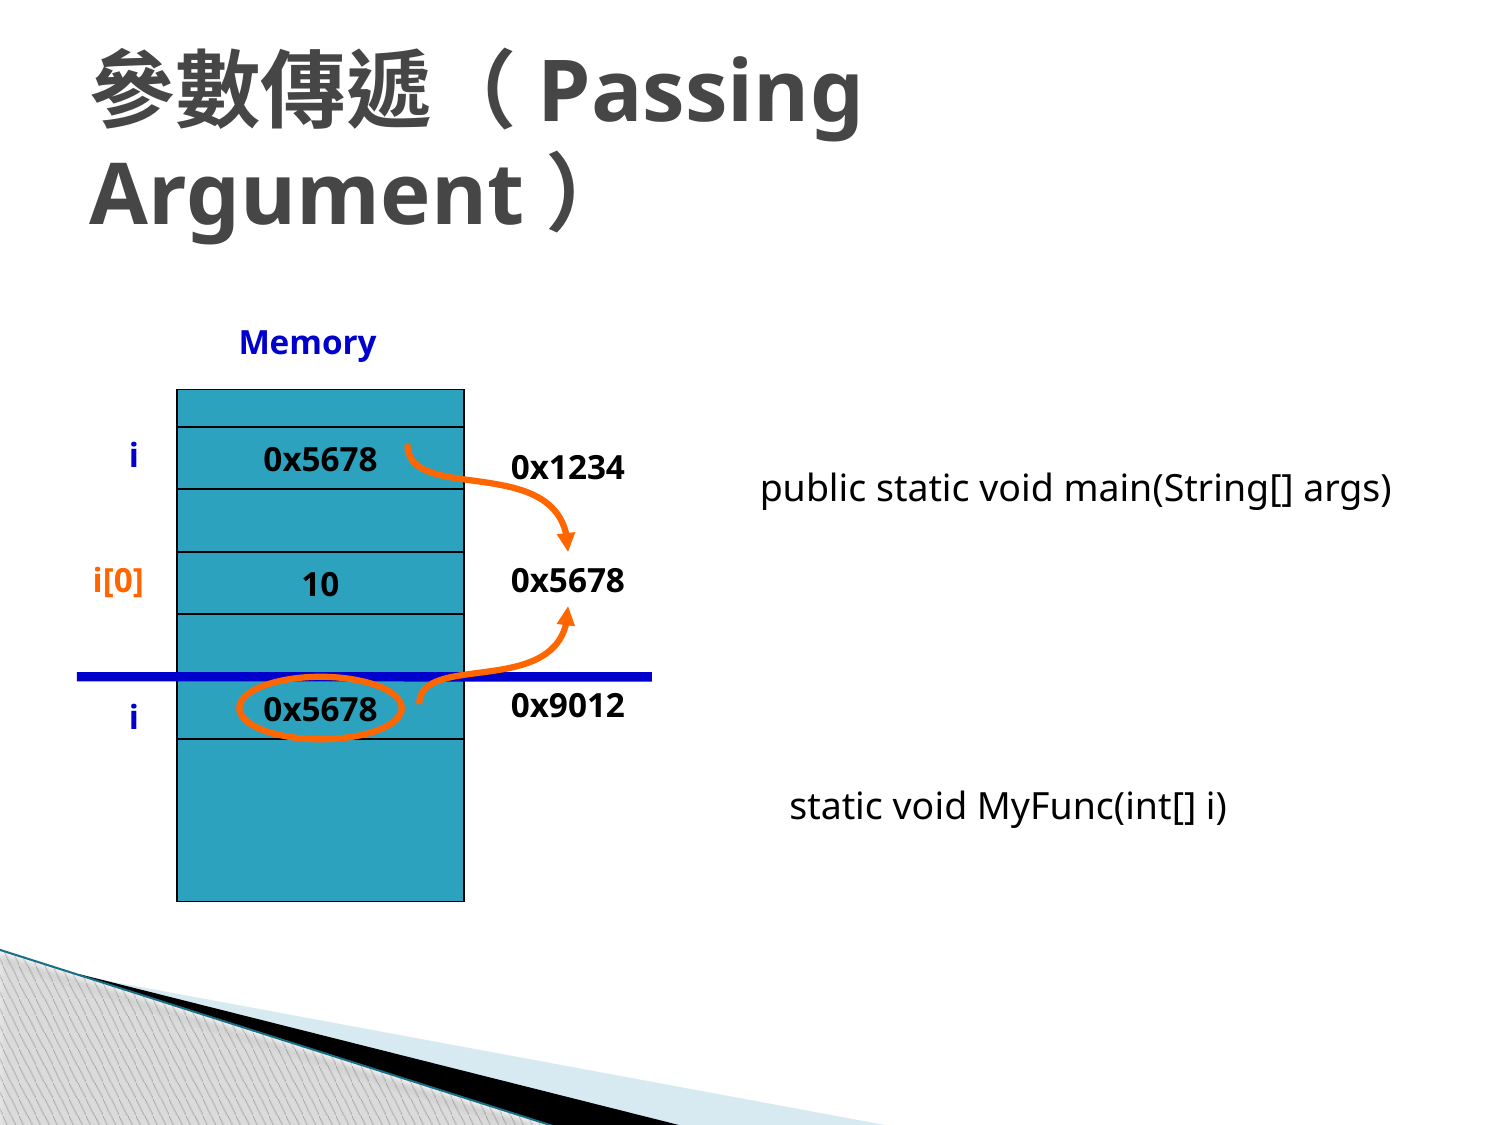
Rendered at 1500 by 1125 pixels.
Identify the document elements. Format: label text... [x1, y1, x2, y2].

text_box 0x5678 [176, 426, 465, 490]
text_box Memory [223, 314, 392, 369]
text_box i [114, 689, 155, 744]
text_box i [114, 426, 155, 482]
text_box [176, 615, 413, 676]
text_box [176, 389, 465, 426]
text_box 0x9012 [496, 676, 641, 732]
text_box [407, 444, 569, 553]
text_box i[0] [77, 551, 159, 607]
text_box 0x5678 [331, 677, 465, 740]
text_box [176, 490, 401, 551]
text_box [239, 676, 402, 740]
text_box 0x5678 [496, 551, 641, 607]
title 參數傳遞（Passing Argument） [75, 45, 1425, 233]
text_box static void MyFunc(int[] i) [774, 774, 1243, 835]
text_box 0x5678 [176, 677, 310, 740]
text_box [418, 607, 569, 705]
text_box public static void main(String[] args) [745, 456, 1408, 516]
text_box [176, 740, 465, 902]
text_box 10 [176, 551, 465, 615]
text_box 0x1234 [496, 438, 641, 494]
